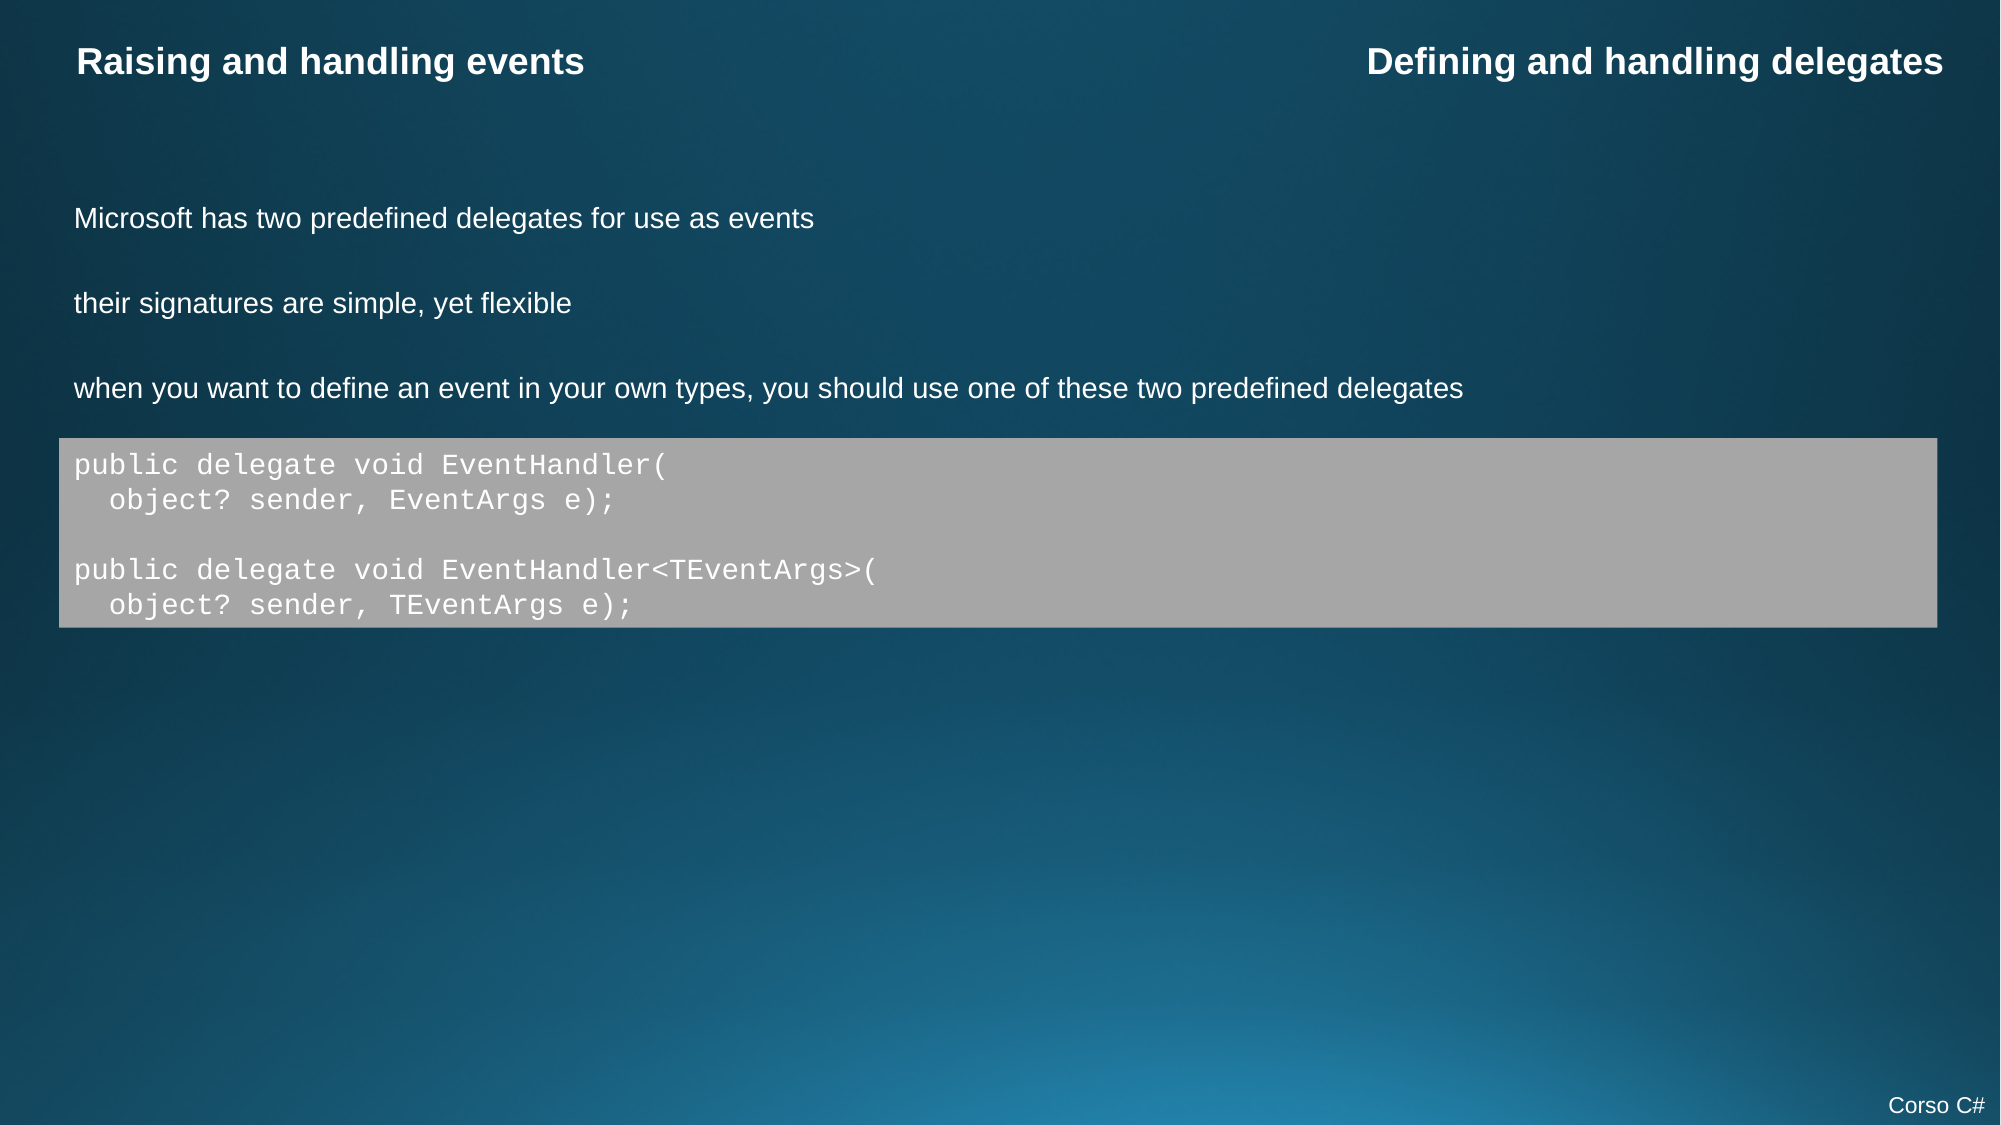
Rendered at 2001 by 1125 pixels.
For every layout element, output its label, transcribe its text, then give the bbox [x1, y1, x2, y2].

text_box Corso C# [0, 1083, 2000, 1125]
picture [0, 0, 2001, 1125]
text_box Raising and handling events [61, 29, 601, 89]
text_box Microsoft has two predefined delegates for use as events their signatures are simple, yet flexible when you want to define an event in your own types, you should use one of these two predefined delegates [59, 192, 1938, 412]
text_box public delegate void EventHandler( object? sender, EventArgs e); public delegate void EventHandler<TEventArgs>( object? sender, TEventArgs e); [59, 438, 1938, 628]
text_box Defining and handling delegates [992, 29, 1960, 89]
